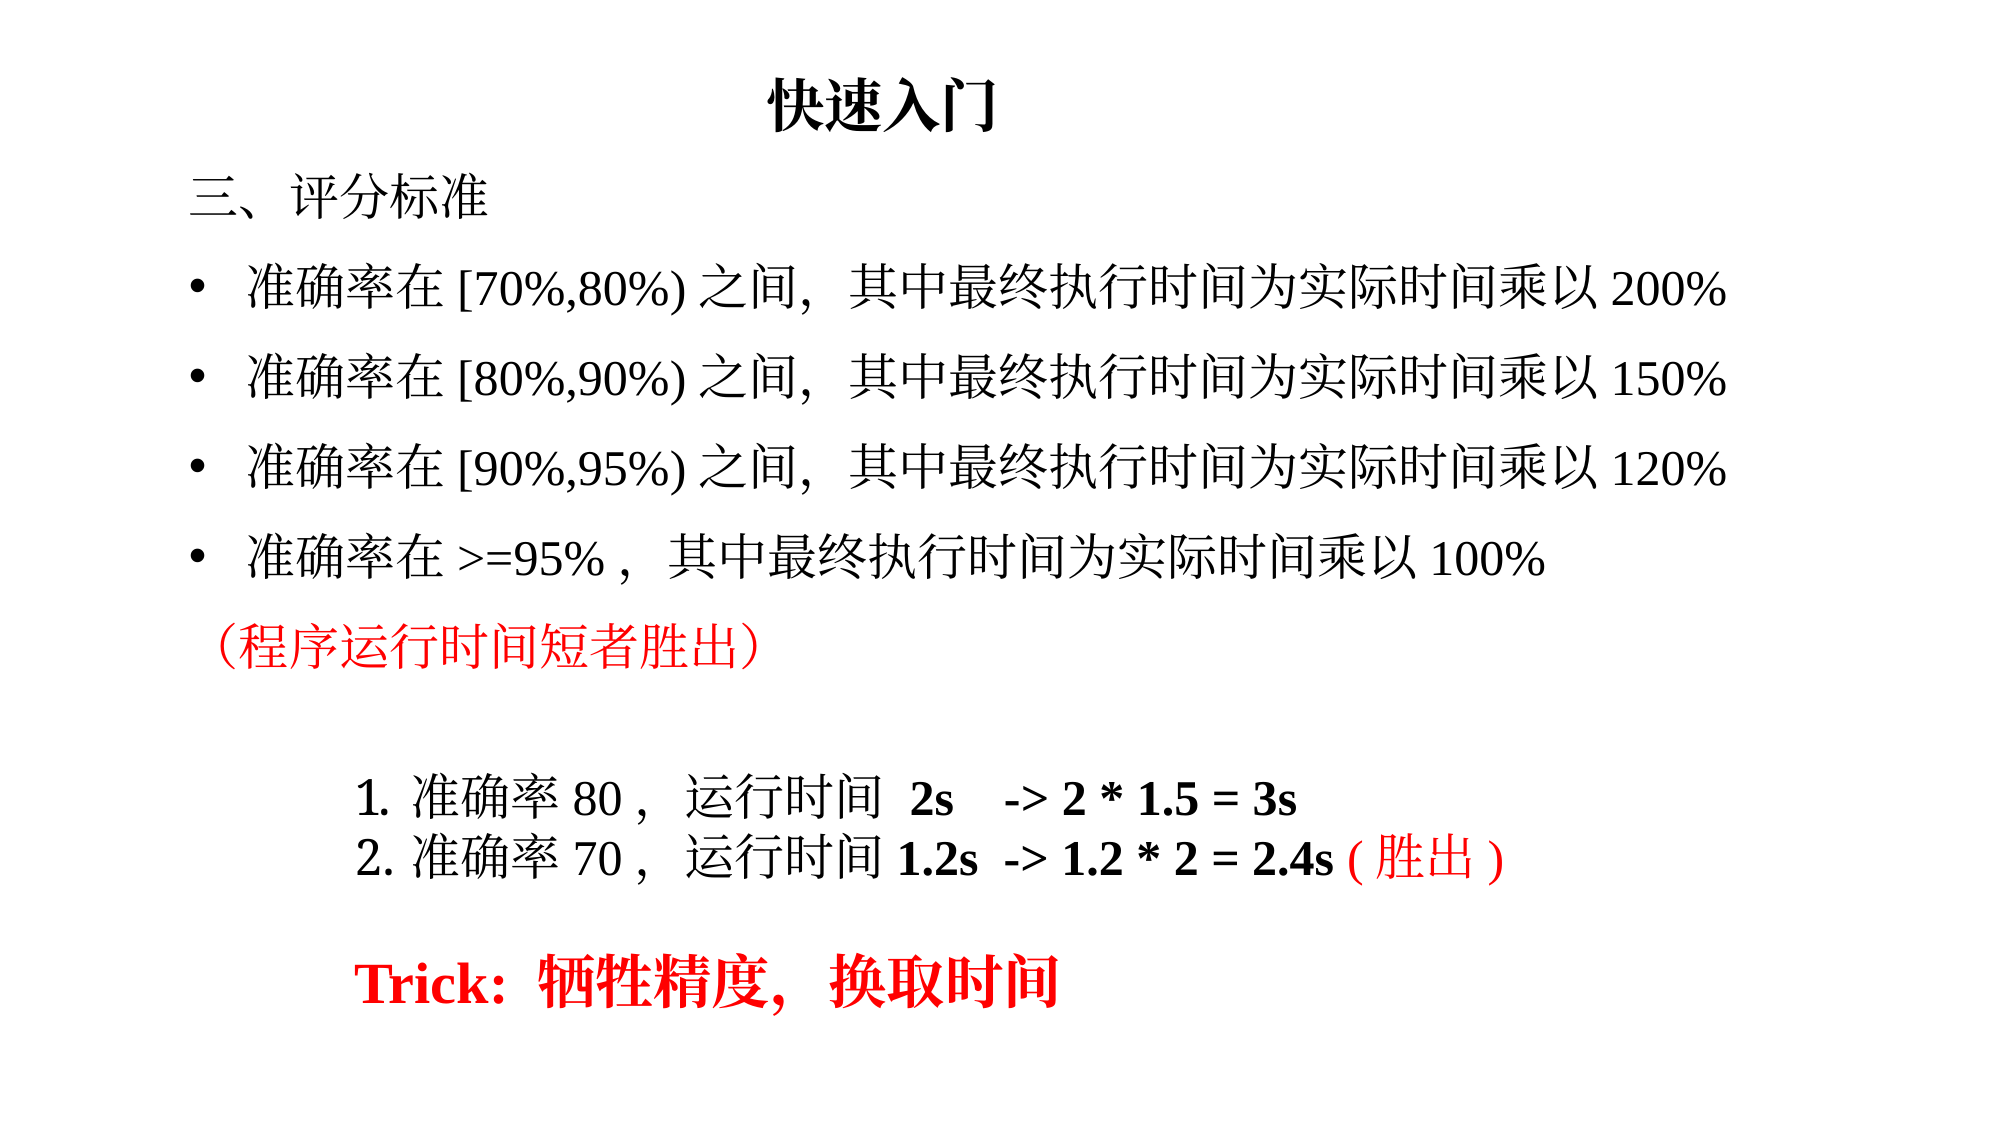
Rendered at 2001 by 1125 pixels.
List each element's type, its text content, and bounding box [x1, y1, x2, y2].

text_box 快速入门 [751, 27, 1027, 127]
text_box 准确率80，运行时间 2s -> 2 * 1.5 = 3s 准确率70，运行时间1.2s -> 1.2 * 2 = 2.4s (胜出) Trick: 牺牲精度，换取时间 [339, 758, 1714, 1023]
text_box 三、评分标准 准确率在[70%,80%)之间，其中最终执行时间为实际时间乘以200% 准确率在[80%,90%)之间，其中最终执行时间为实际时间乘以150% 准确率在[90%,95%)之间，其中最终执行时间为实际时间乘以120% 准确率在>=95%，其中最终执行时间为实际时间乘以100% （程序运行时间短者胜出） [174, 127, 1880, 683]
